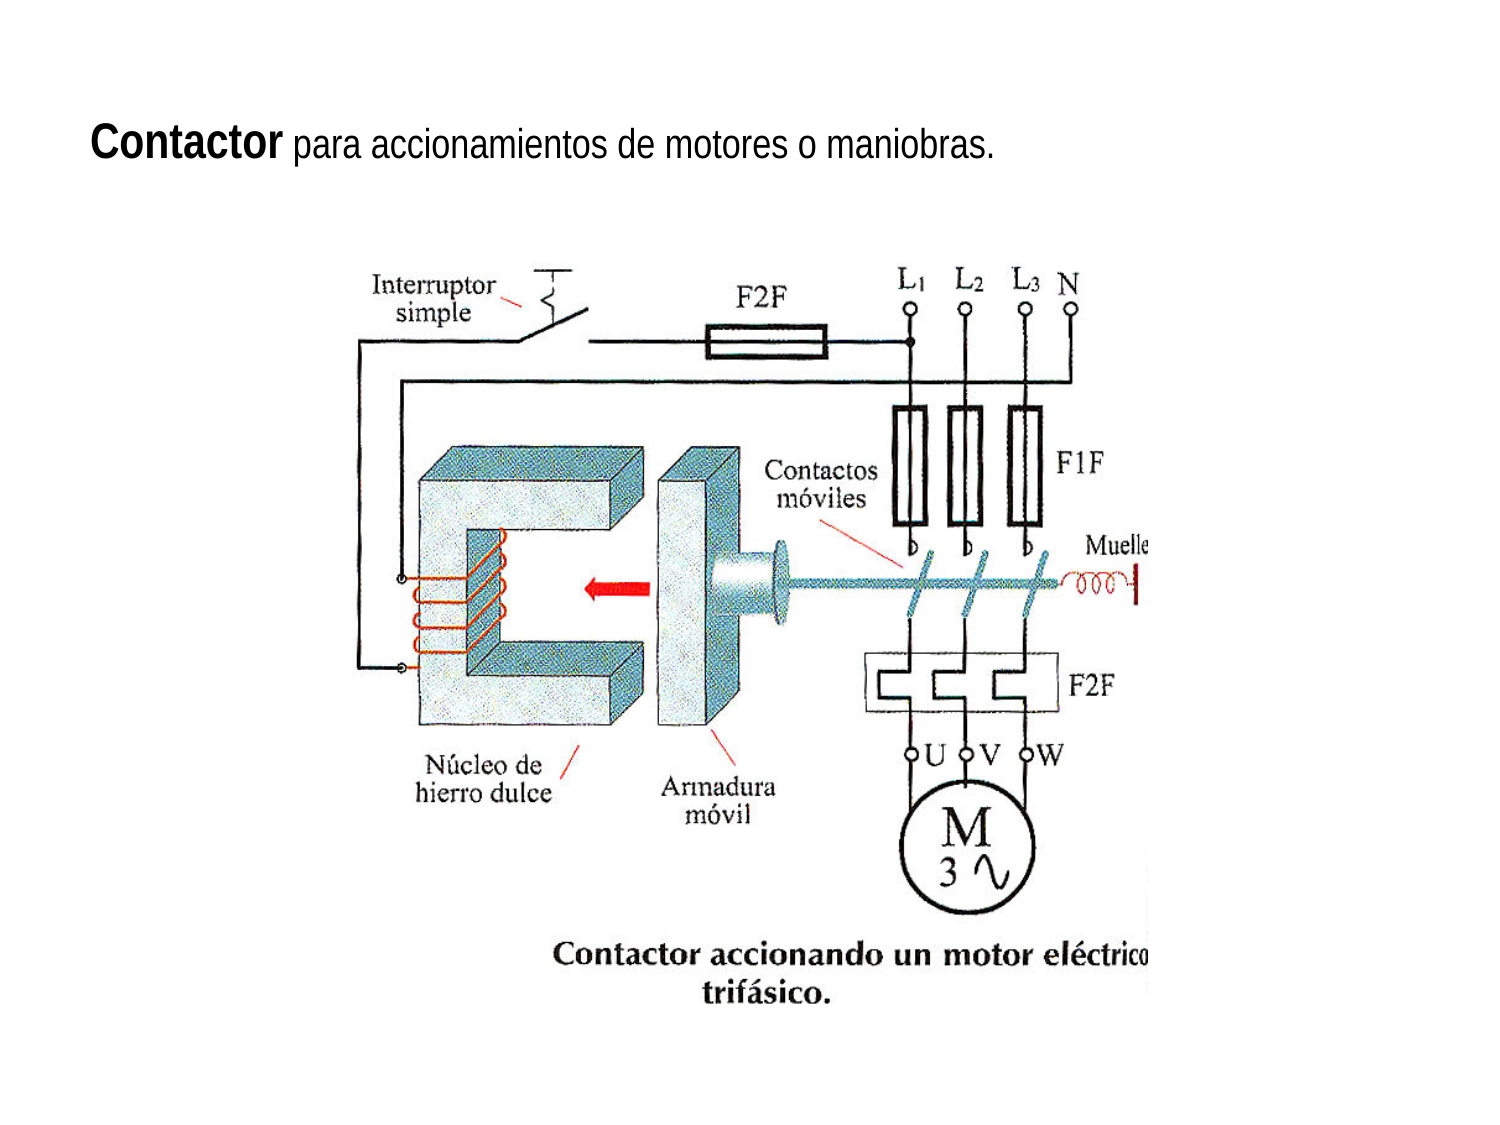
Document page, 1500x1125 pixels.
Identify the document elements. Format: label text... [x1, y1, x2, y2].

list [352, 262, 1148, 1006]
title Contactor para accionamientos de motores o maniobras. [75, 45, 1425, 233]
